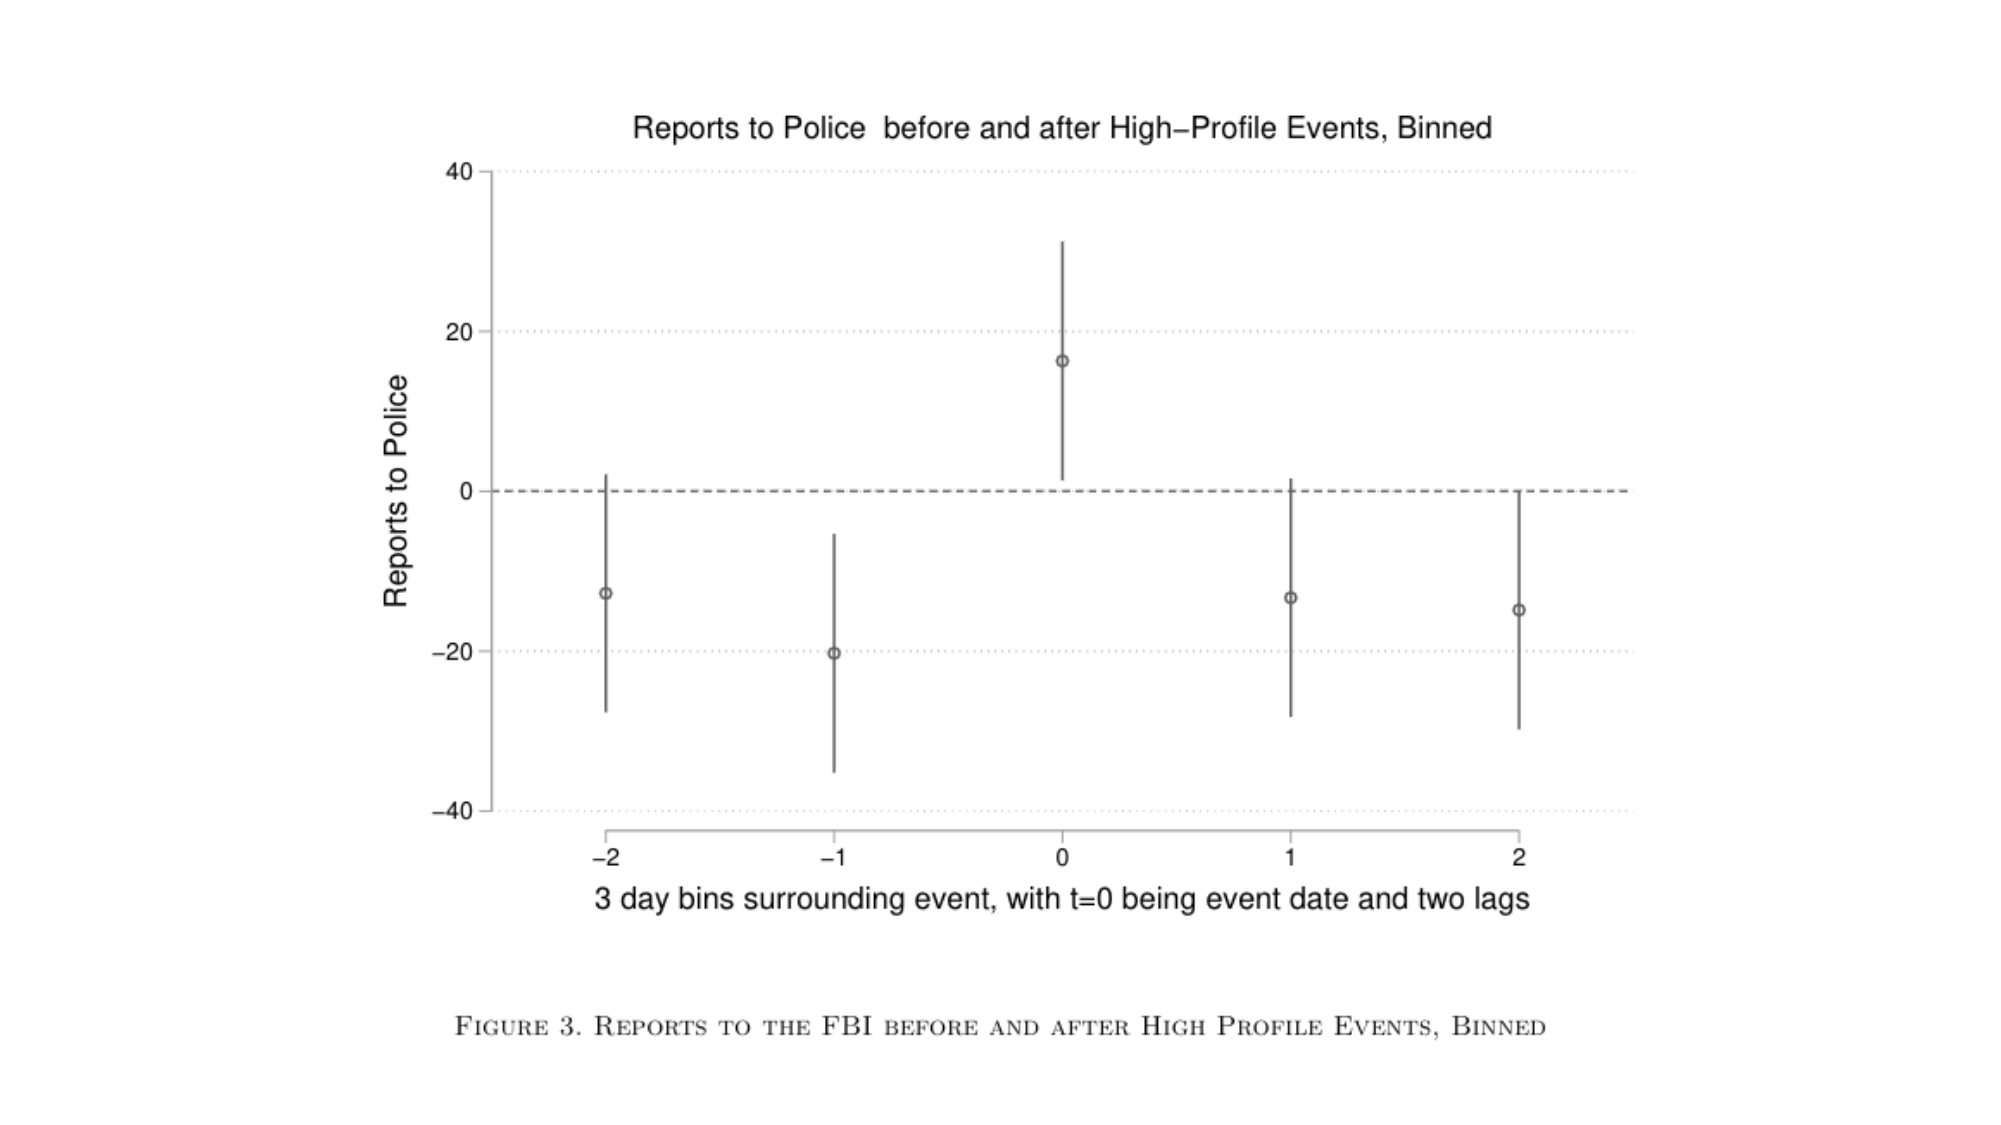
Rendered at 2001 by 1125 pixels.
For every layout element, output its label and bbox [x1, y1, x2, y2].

picture [333, 59, 1666, 1075]
